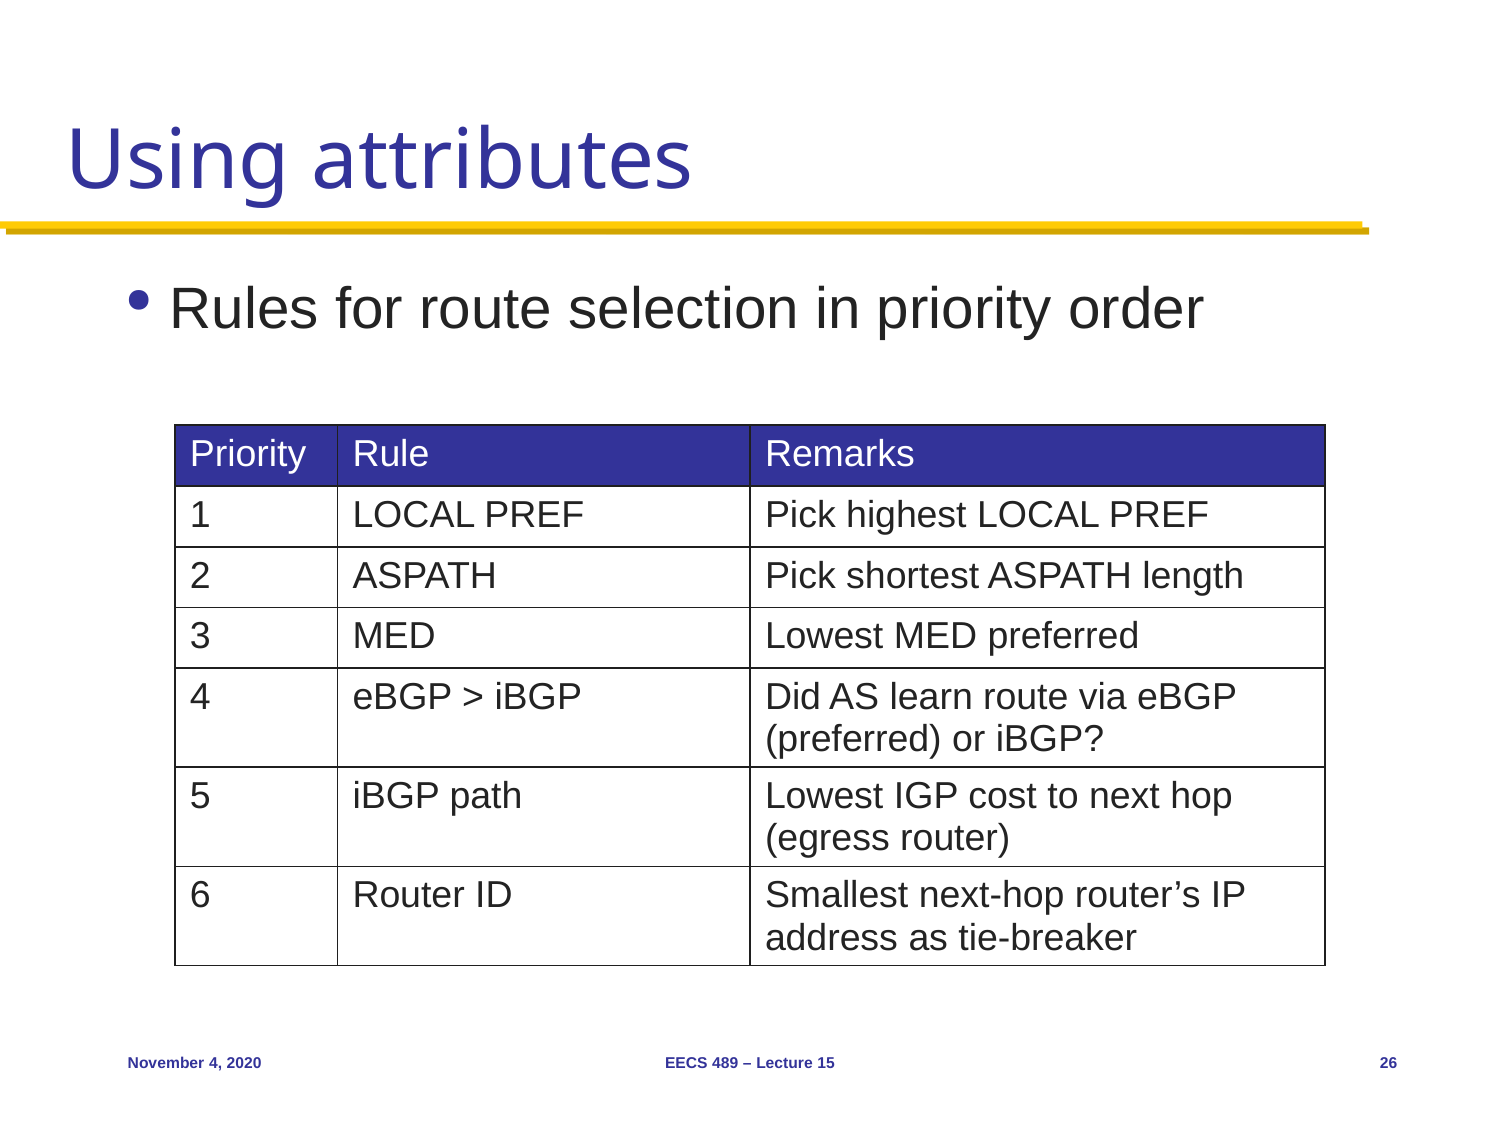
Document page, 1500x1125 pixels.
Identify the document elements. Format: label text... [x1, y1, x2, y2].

table_cell 6 [176, 867, 337, 965]
table_cell Pick highest LOCAL PREF [751, 487, 1324, 546]
table_cell Pick shortest ASPATH length [751, 548, 1324, 607]
table_header Priority [176, 426, 337, 485]
slide_number 26 [1312, 1024, 1413, 1101]
footer EECS 489 – Lecture 15 [512, 1024, 988, 1101]
table_cell 5 [176, 768, 337, 866]
table_cell 2 [176, 548, 337, 607]
table_header Remarks [751, 426, 1324, 485]
table_cell LOCAL PREF [338, 487, 749, 546]
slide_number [112, 1024, 426, 1101]
table_cell 1 [176, 487, 337, 546]
table_cell iBGP path [338, 768, 749, 866]
table_cell Smallest next-hop router’s IP address as tie-breaker [751, 867, 1324, 965]
table_cell ASPATH [338, 548, 749, 607]
table_cell MED [338, 608, 749, 667]
table_cell 4 [176, 669, 337, 766]
table_header Rule [338, 426, 749, 485]
list Rules for route selection in priority order [112, 262, 1413, 988]
table_cell Lowest MED preferred [751, 608, 1324, 667]
table_cell eBGP > iBGP [338, 669, 749, 766]
table_cell Router ID [338, 867, 749, 965]
title Using attributes [49, 24, 1451, 213]
table_cell Lowest IGP cost to next hop (egress router) [751, 768, 1324, 866]
table_cell Did AS learn route via eBGP (preferred) or iBGP? [751, 669, 1324, 766]
table_cell 3 [176, 608, 337, 667]
